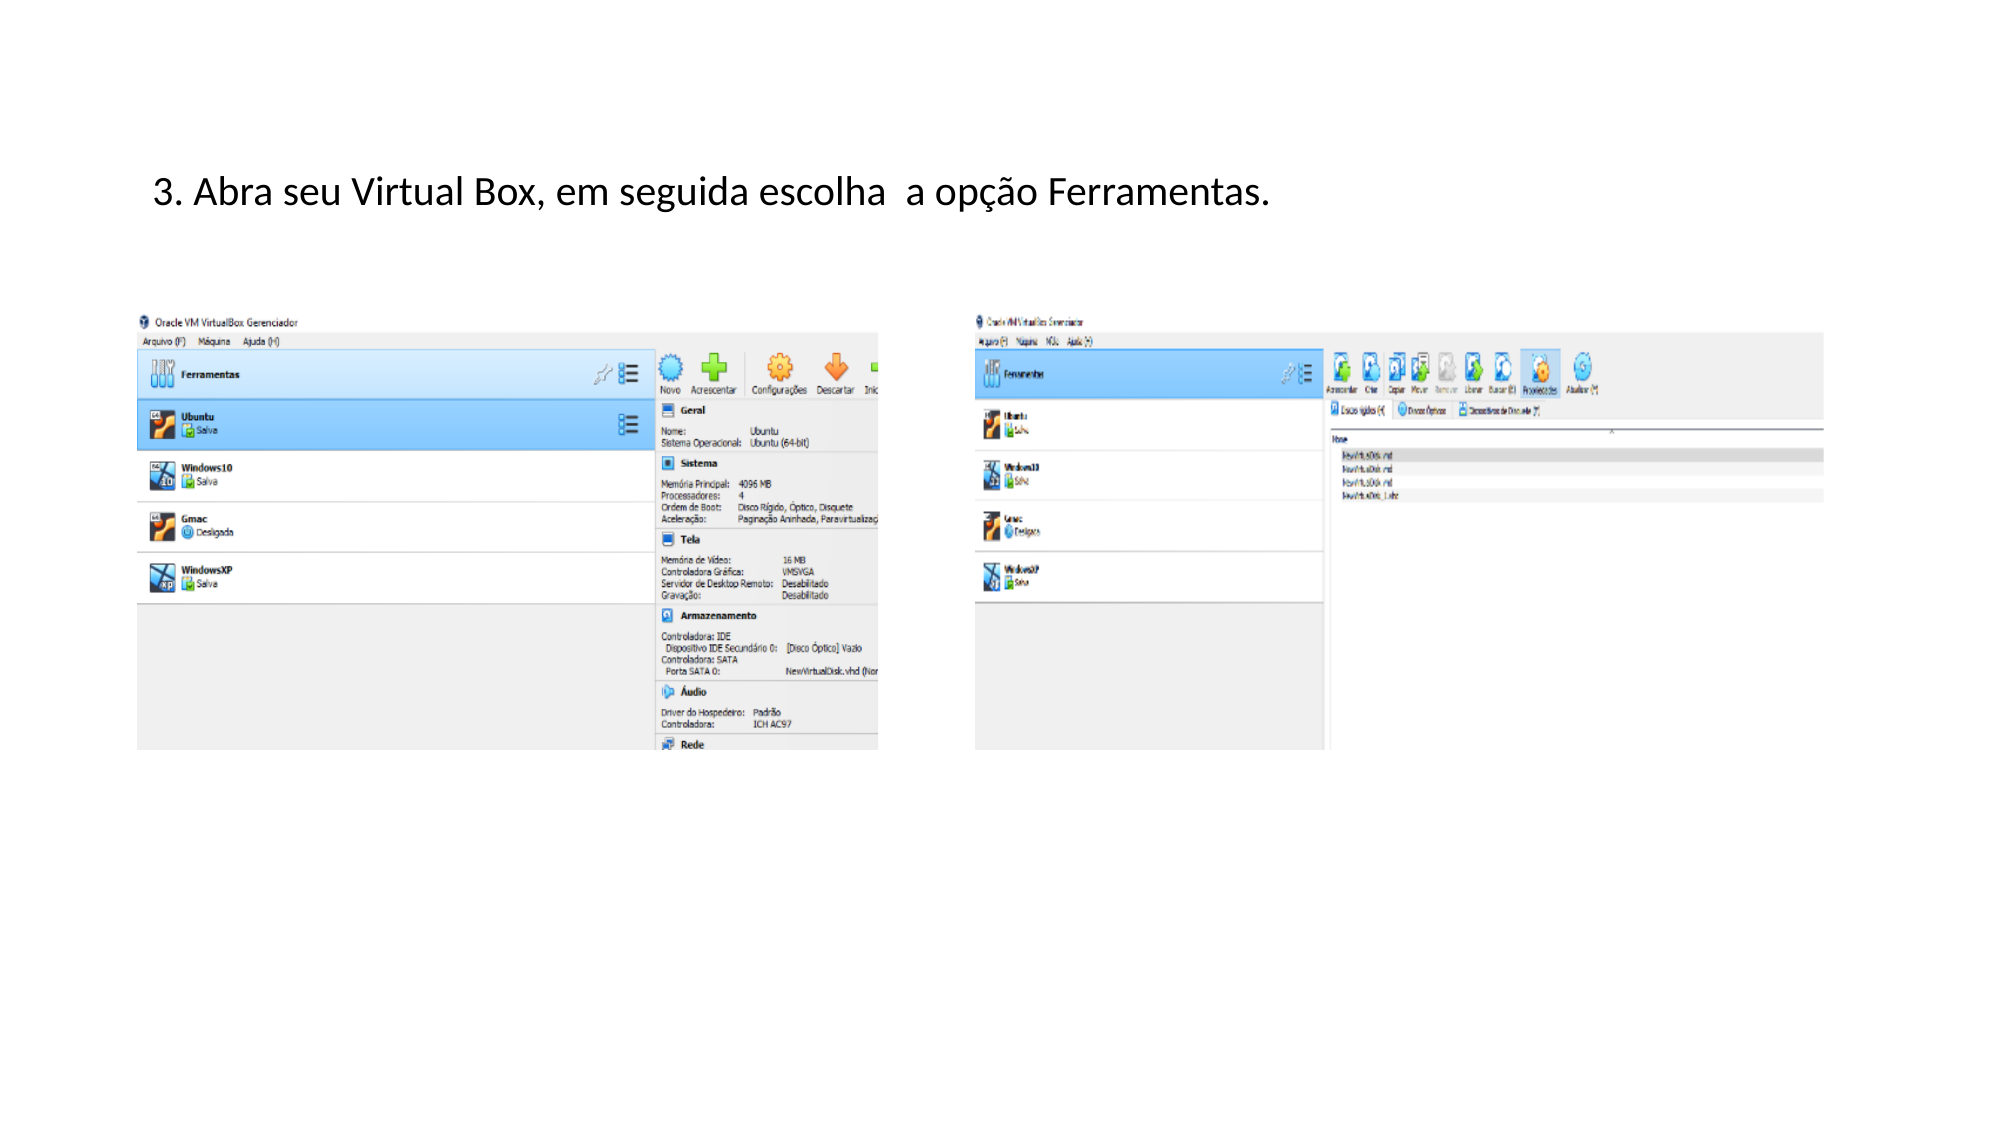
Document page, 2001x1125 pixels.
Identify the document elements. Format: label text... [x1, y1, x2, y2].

picture [137, 312, 879, 750]
list 3. Abra seu Virtual Box, em seguida escolha a opção Ferramentas. [137, 161, 1777, 250]
picture [974, 312, 1824, 750]
